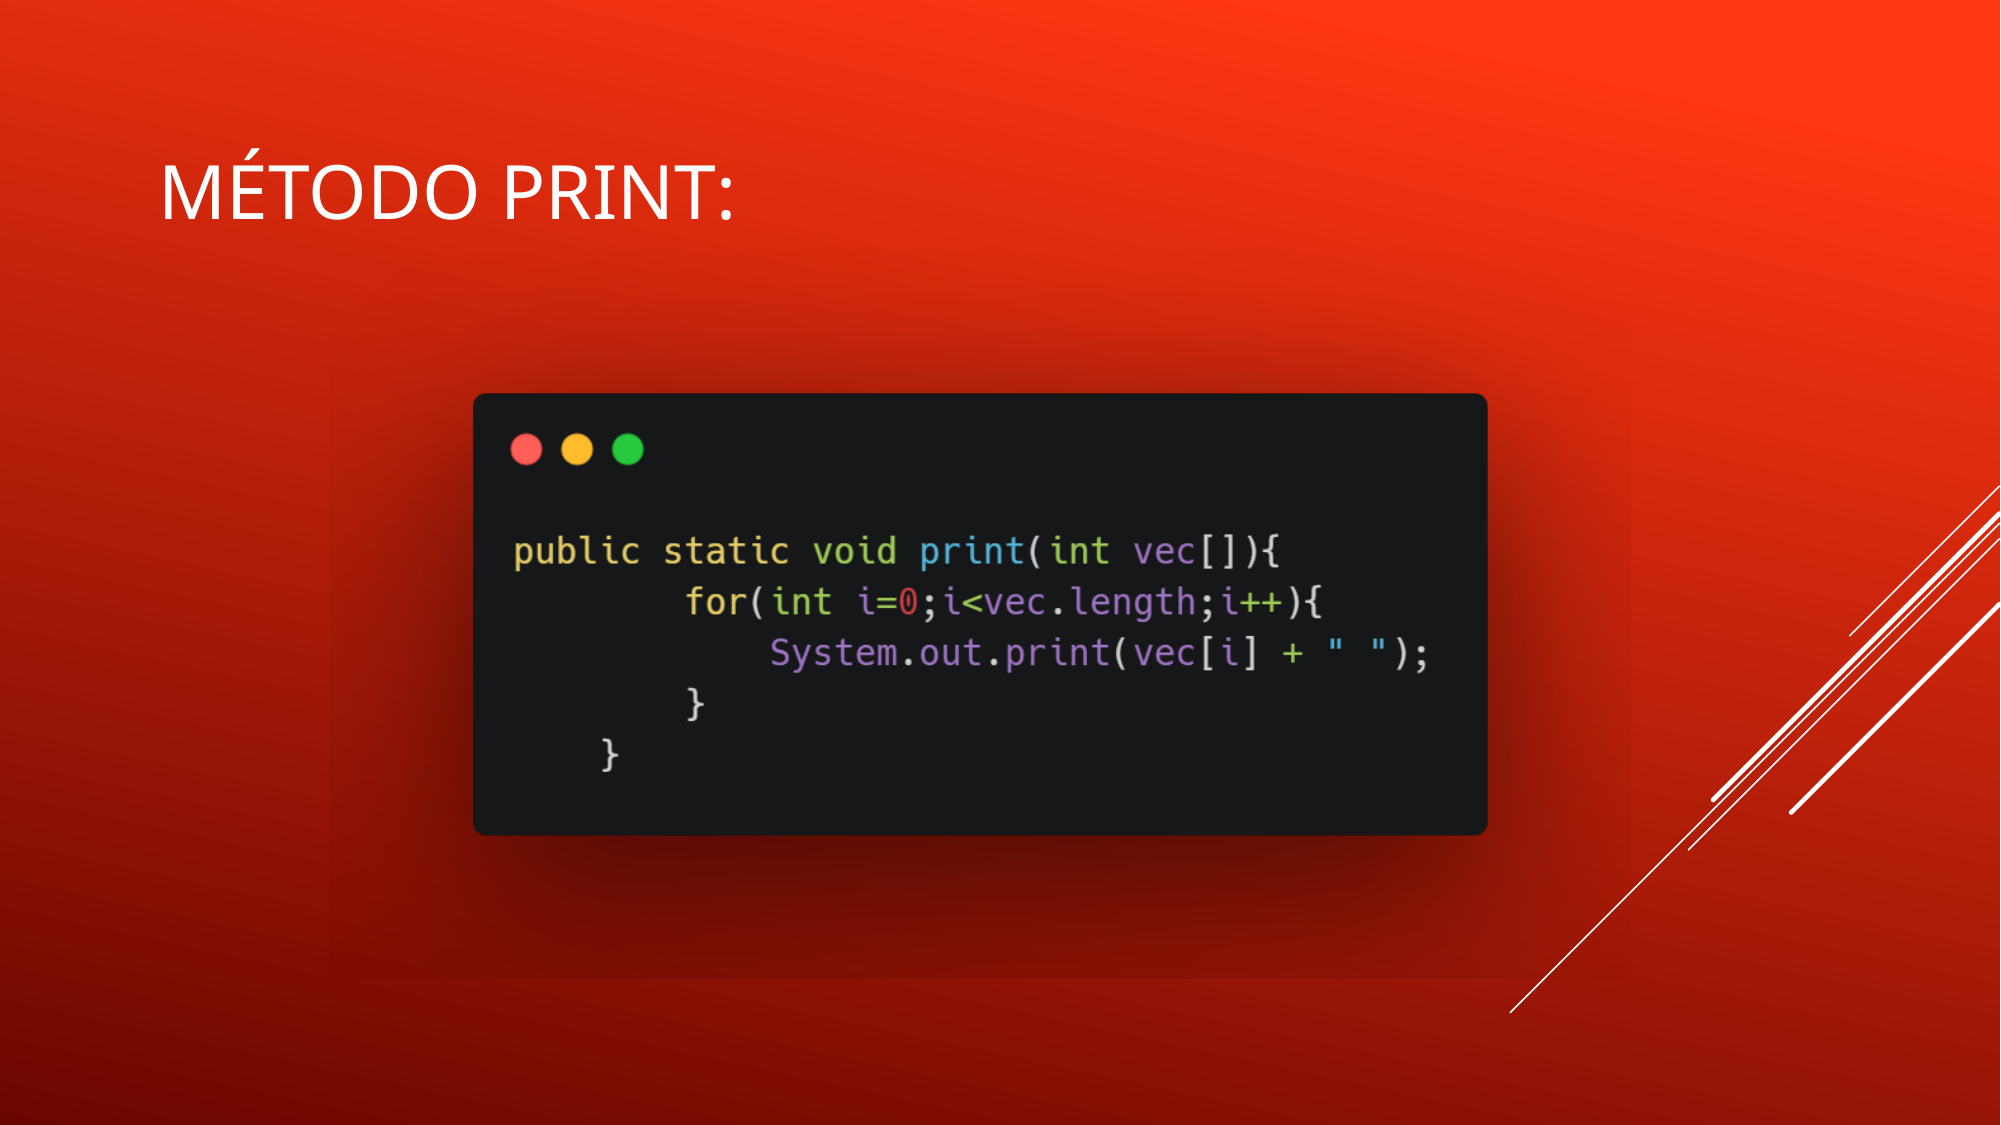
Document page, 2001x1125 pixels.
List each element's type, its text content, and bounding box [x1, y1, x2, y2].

title Método print: [143, 102, 1528, 277]
picture [330, 250, 1631, 979]
